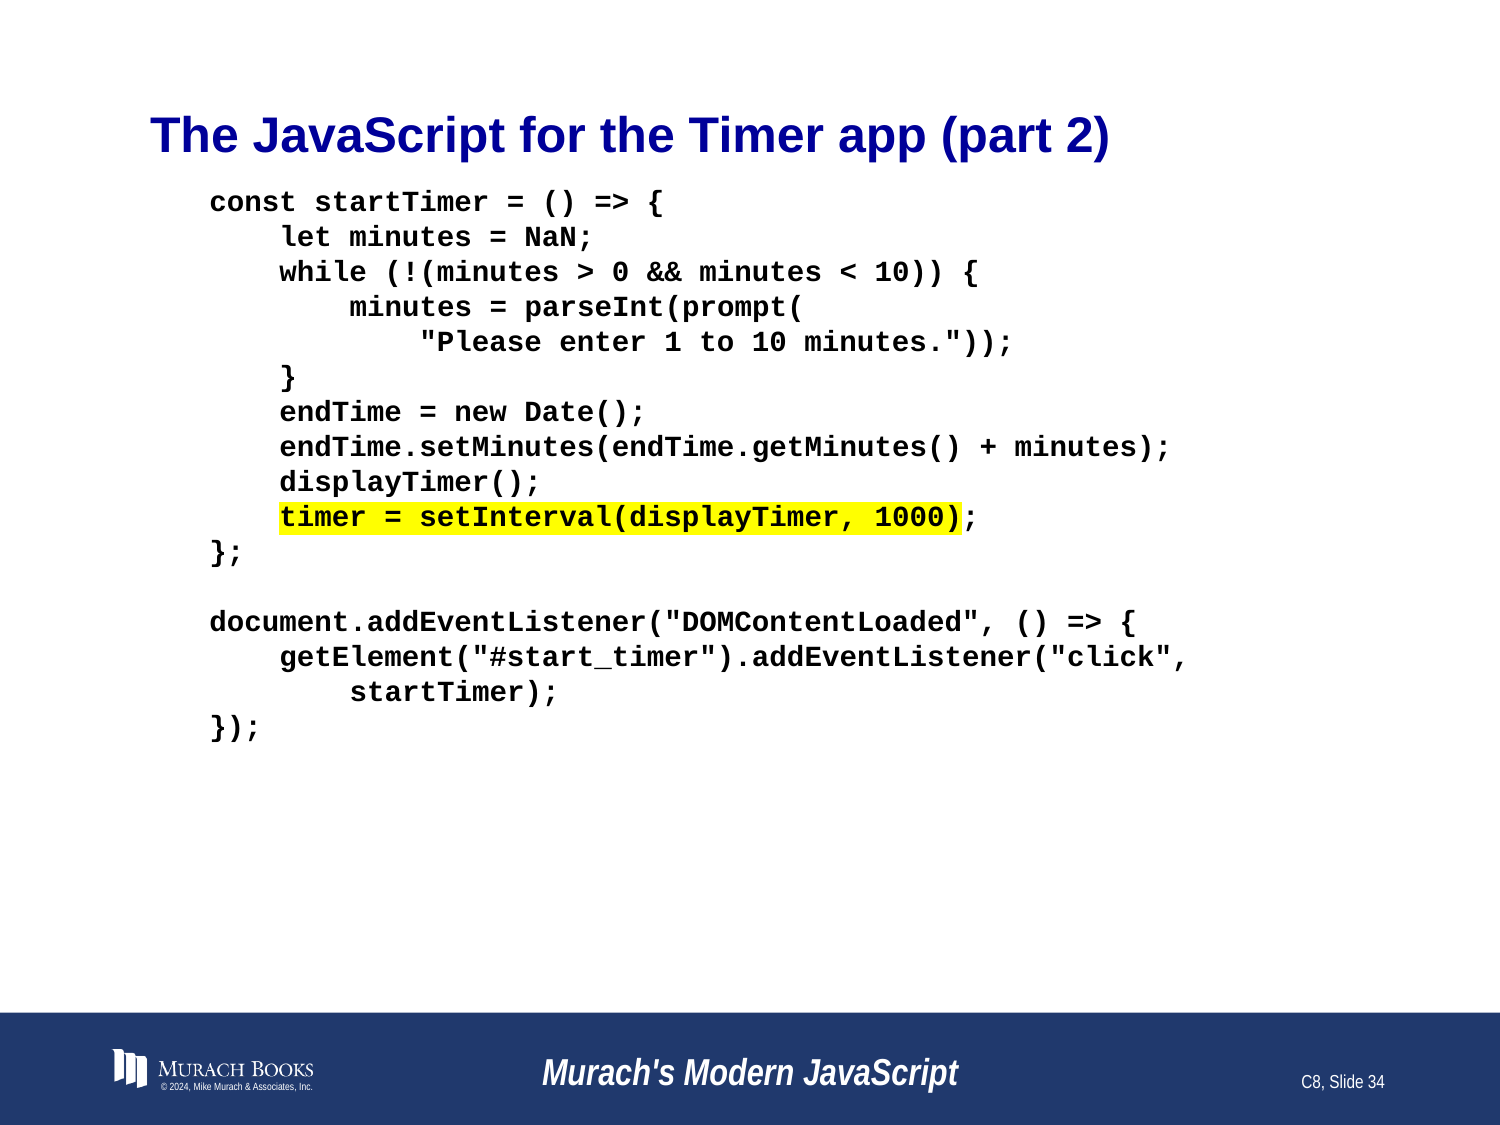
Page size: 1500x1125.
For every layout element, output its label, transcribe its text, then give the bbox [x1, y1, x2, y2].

footer © 2024, Mike Murach & Associates, Inc. [12, 1025, 450, 1100]
list const startTimer = () => { let minutes = NaN; while (!(minutes > 0 && minutes < 10)) { minutes = parseInt(prompt( "Please enter 1 to 10 minutes.")); } endTime = new Date(); endTime.setMinutes(endTime.getMinutes() + minutes); displayTimer(); timer = setInterval(displayTimer, 1000); }; document.addEventListener("DOMContentLoaded", () => { getElement("#start_timer").addEventListener("click", startTimer); }); [137, 174, 1350, 975]
slide_number Murach's Modern JavaScript [450, 1025, 1050, 1100]
title The JavaScript for the Timer app (part 2) [150, 102, 1350, 164]
slide_number C8, Slide 34 [1087, 1025, 1400, 1100]
